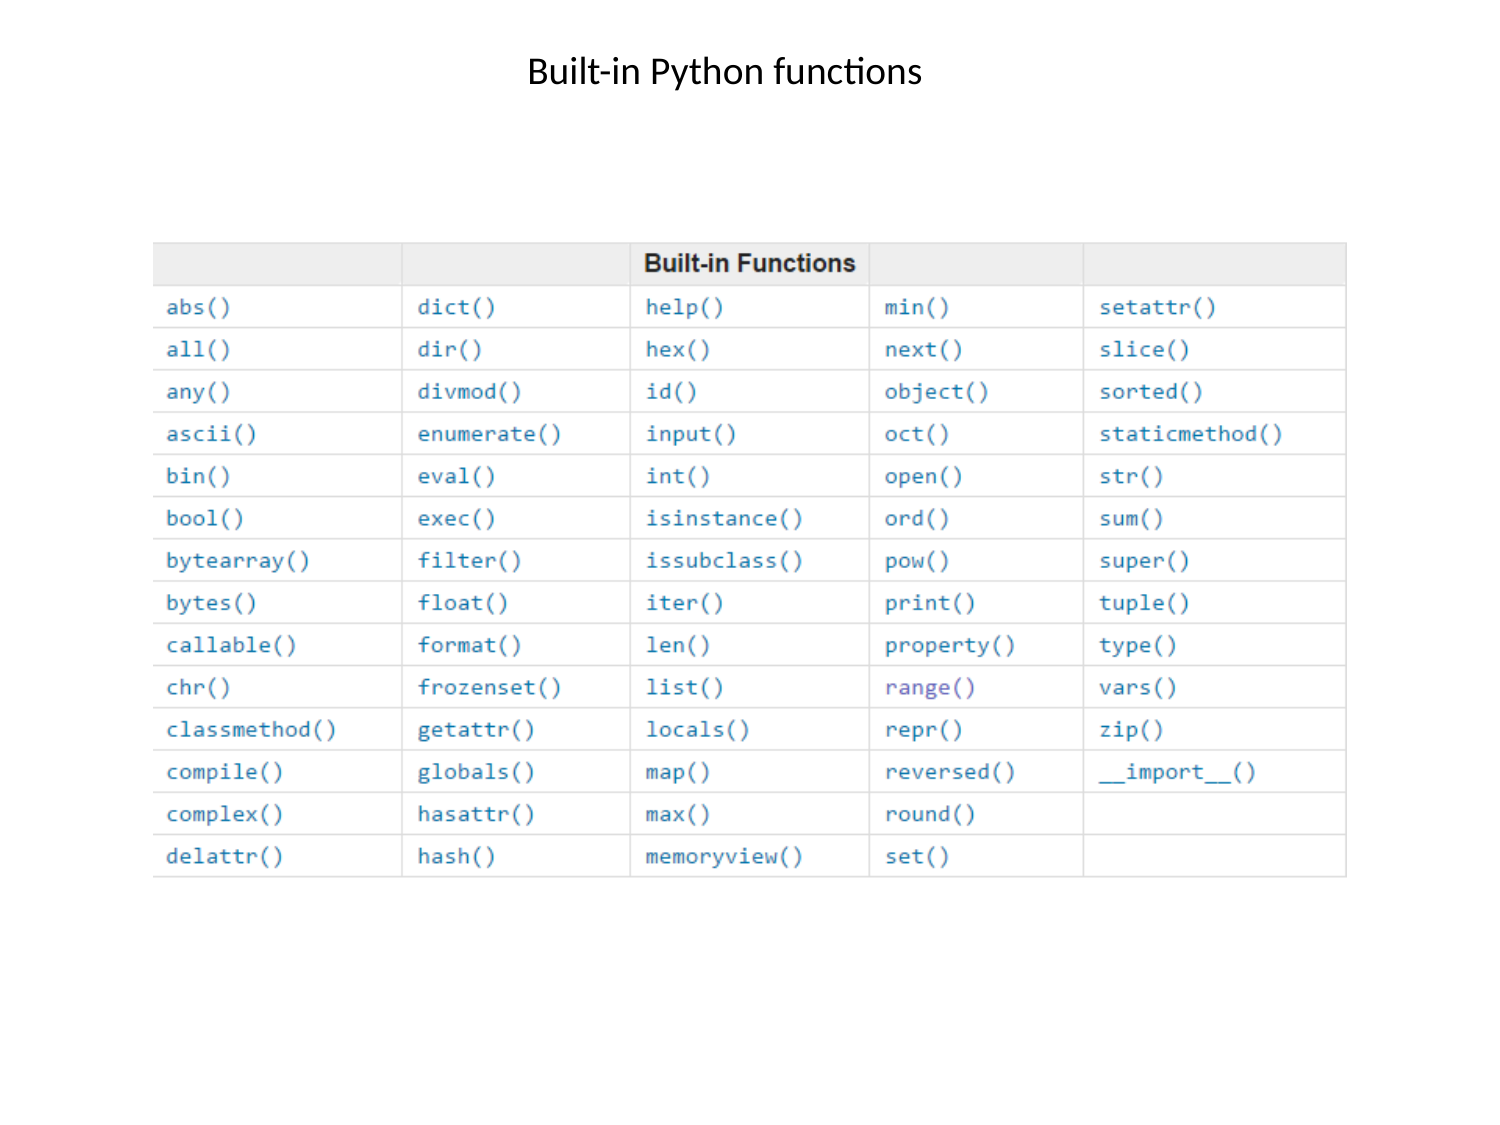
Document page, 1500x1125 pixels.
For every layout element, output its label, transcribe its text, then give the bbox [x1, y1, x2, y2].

title Built-in Python functions [87, 37, 1363, 100]
picture [152, 241, 1348, 884]
